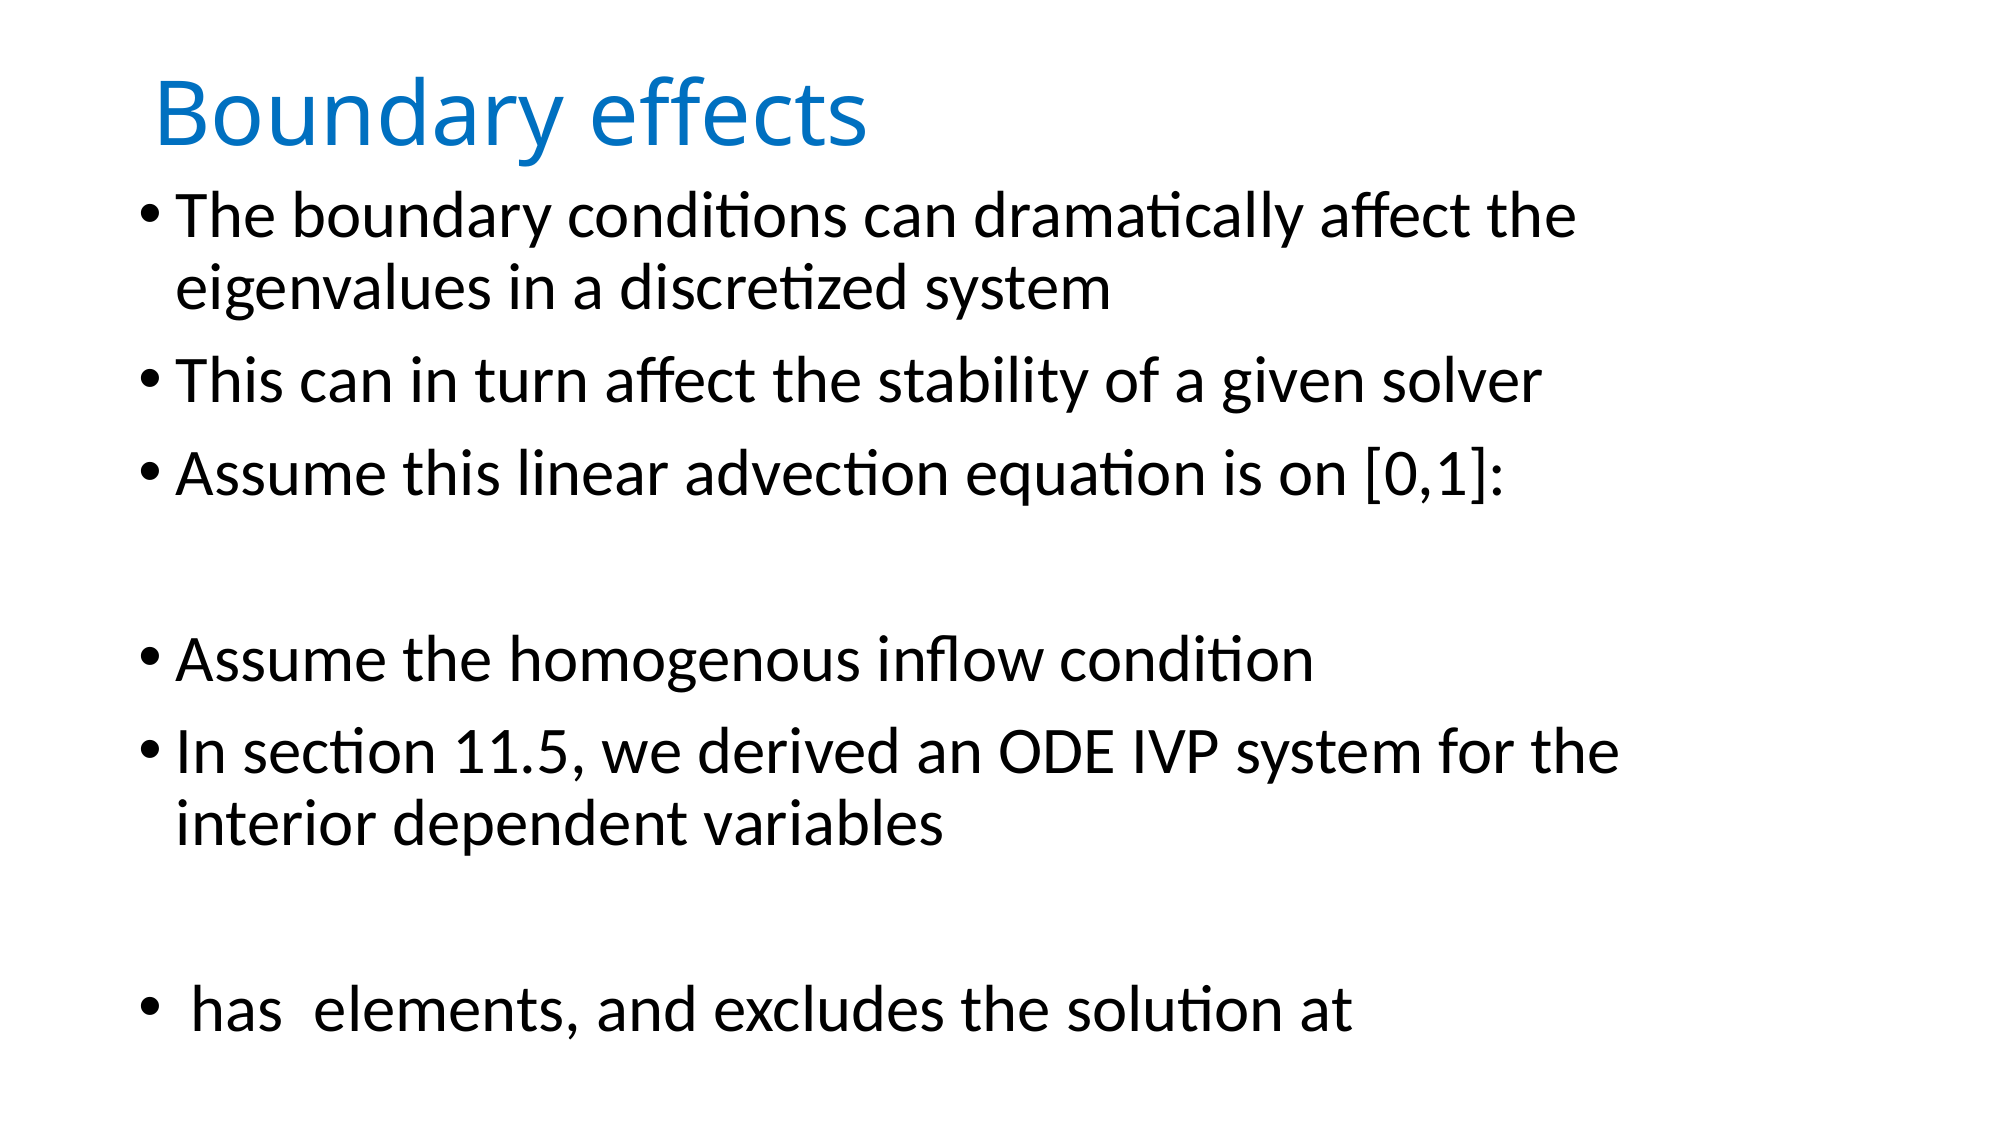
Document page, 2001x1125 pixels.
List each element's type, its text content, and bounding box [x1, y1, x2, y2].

title Boundary effects [137, 59, 1863, 173]
